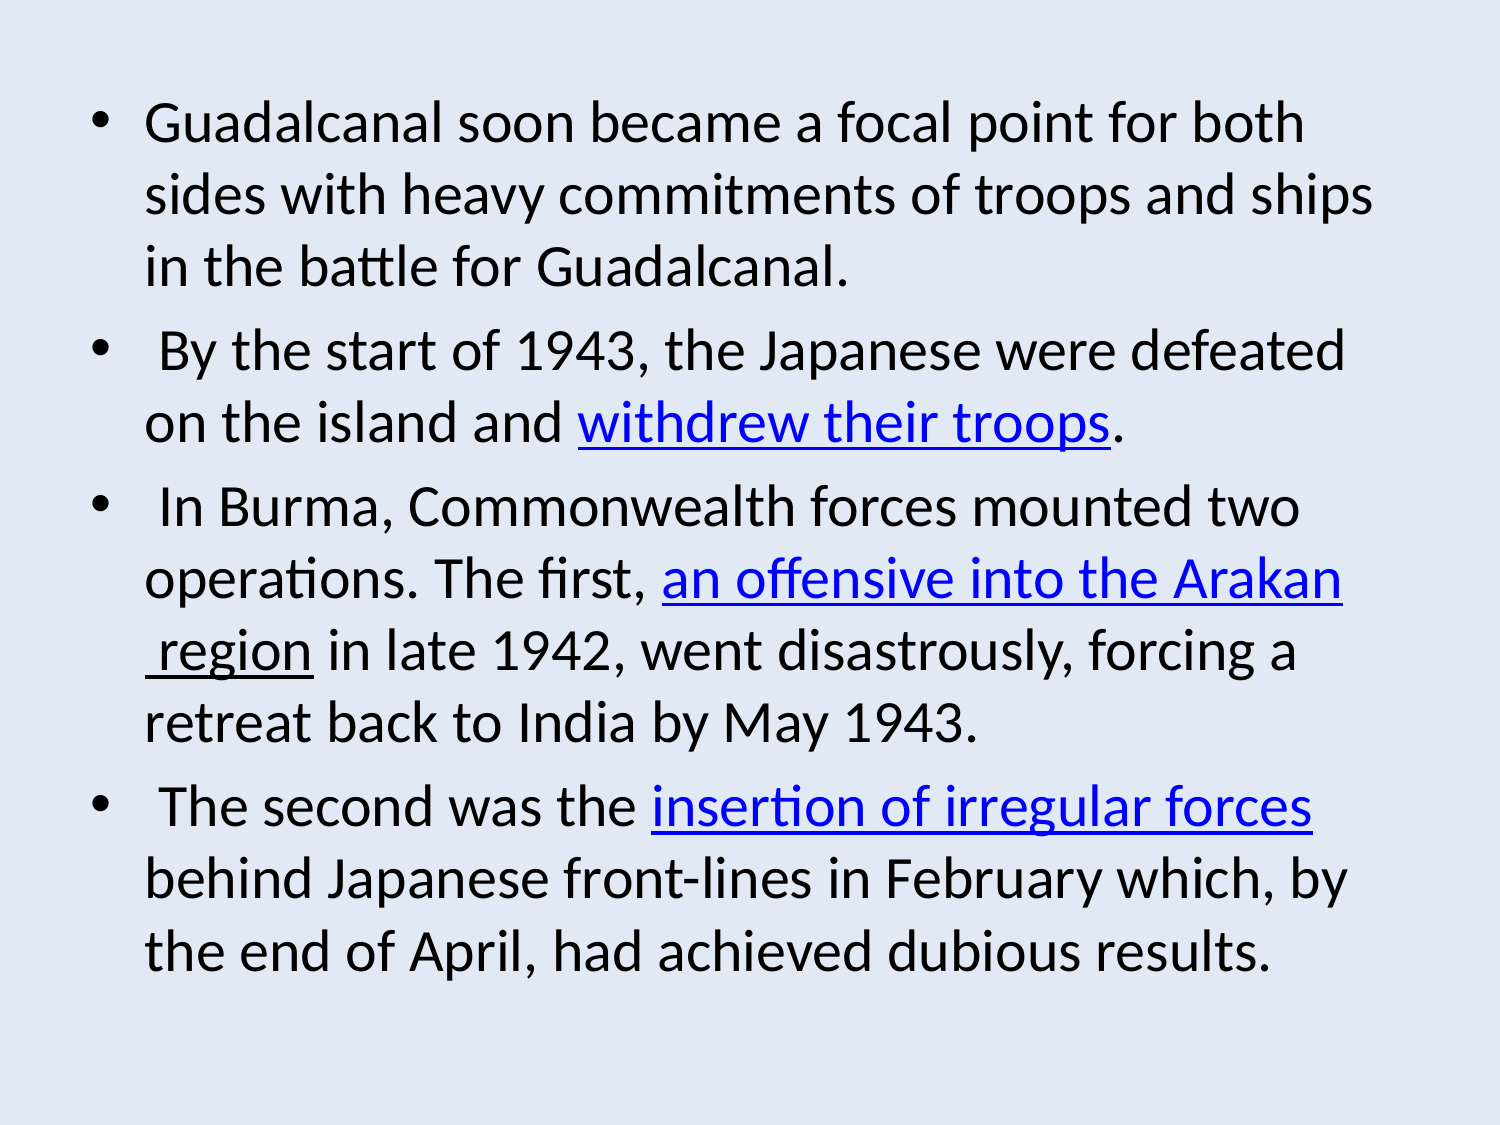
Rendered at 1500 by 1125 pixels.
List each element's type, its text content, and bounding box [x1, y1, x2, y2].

list Guadalcanal soon became a focal point for both sides with heavy commitments of troops and ships in the battle for Guadalcanal. By the start of 1943, the Japanese were defeated on the island and withdrew their troops. In Burma, Commonwealth forces mounted two operations. The first, an offensive into the Arakan region in late 1942, went disastrously, forcing a retreat back to India by May 1943. The second was the insertion of irregular forces behind Japanese front-lines in February which, by the end of April, had achieved dubious results. [75, 75, 1425, 1005]
